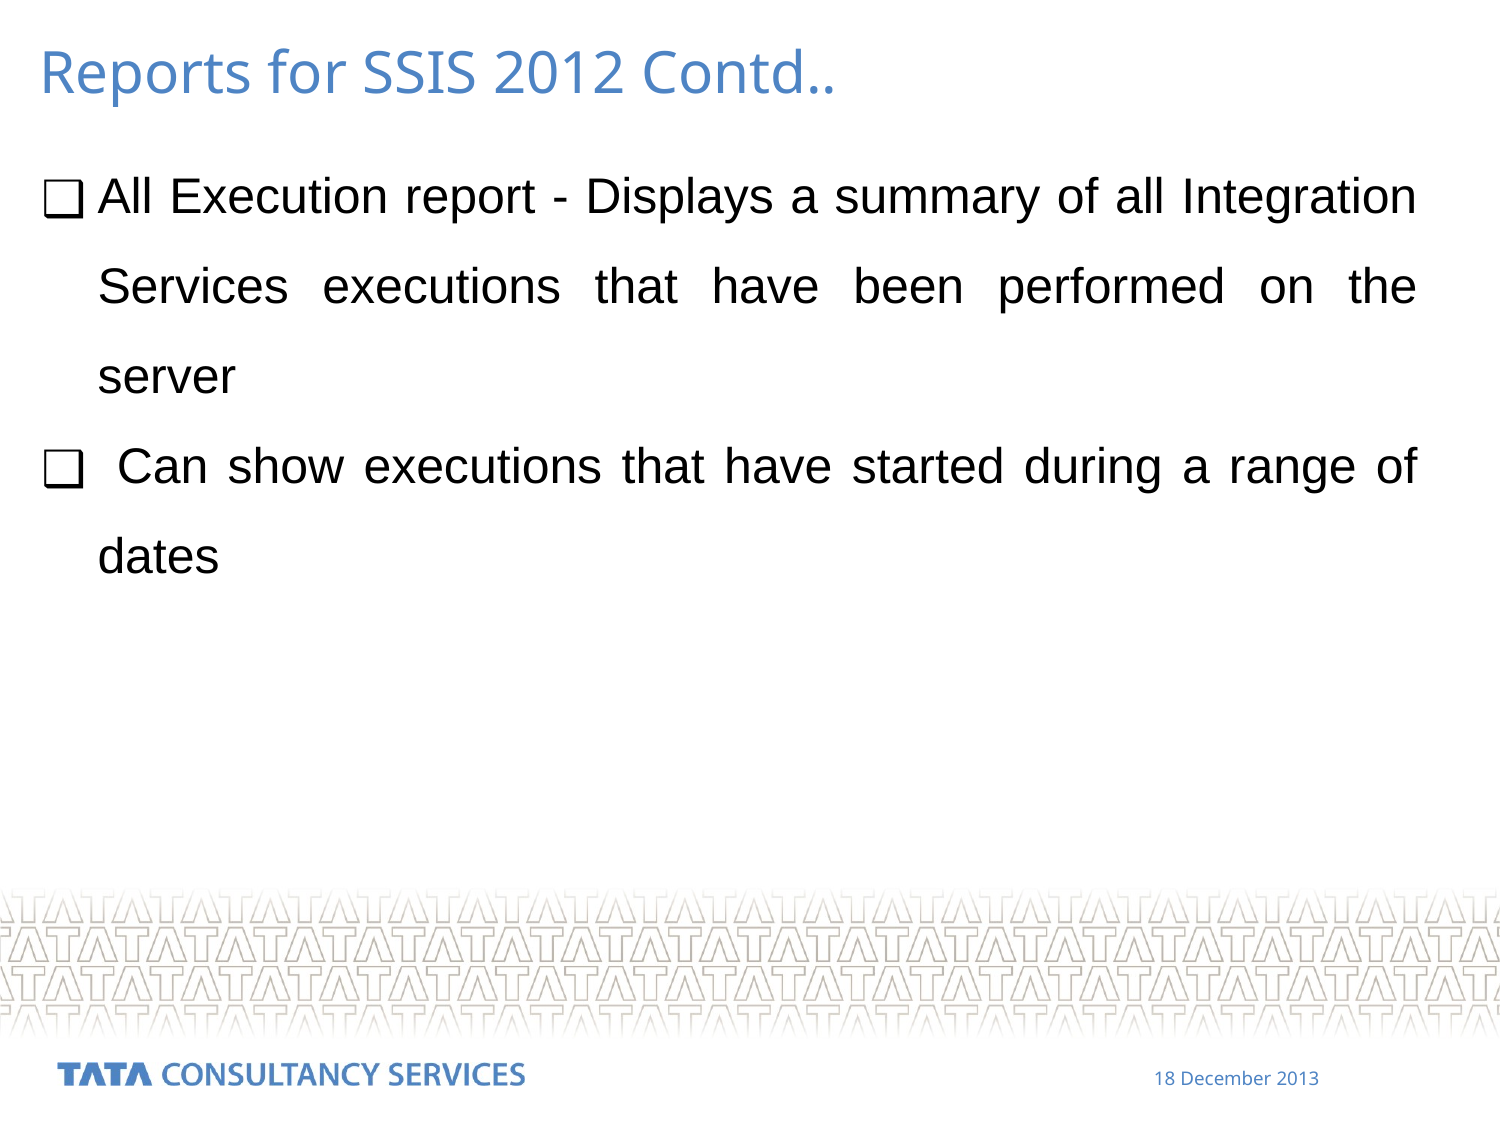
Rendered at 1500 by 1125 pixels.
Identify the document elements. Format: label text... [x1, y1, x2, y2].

picture [57, 1062, 525, 1086]
text_box All Execution report - Displays a summary of all Integration Services executions that have been performed on the server Can show executions that have started during a range of dates [26, 125, 1434, 687]
text_box Reports for SSIS 2012 Contd.. [24, 28, 1472, 129]
picture [0, 885, 1500, 1039]
